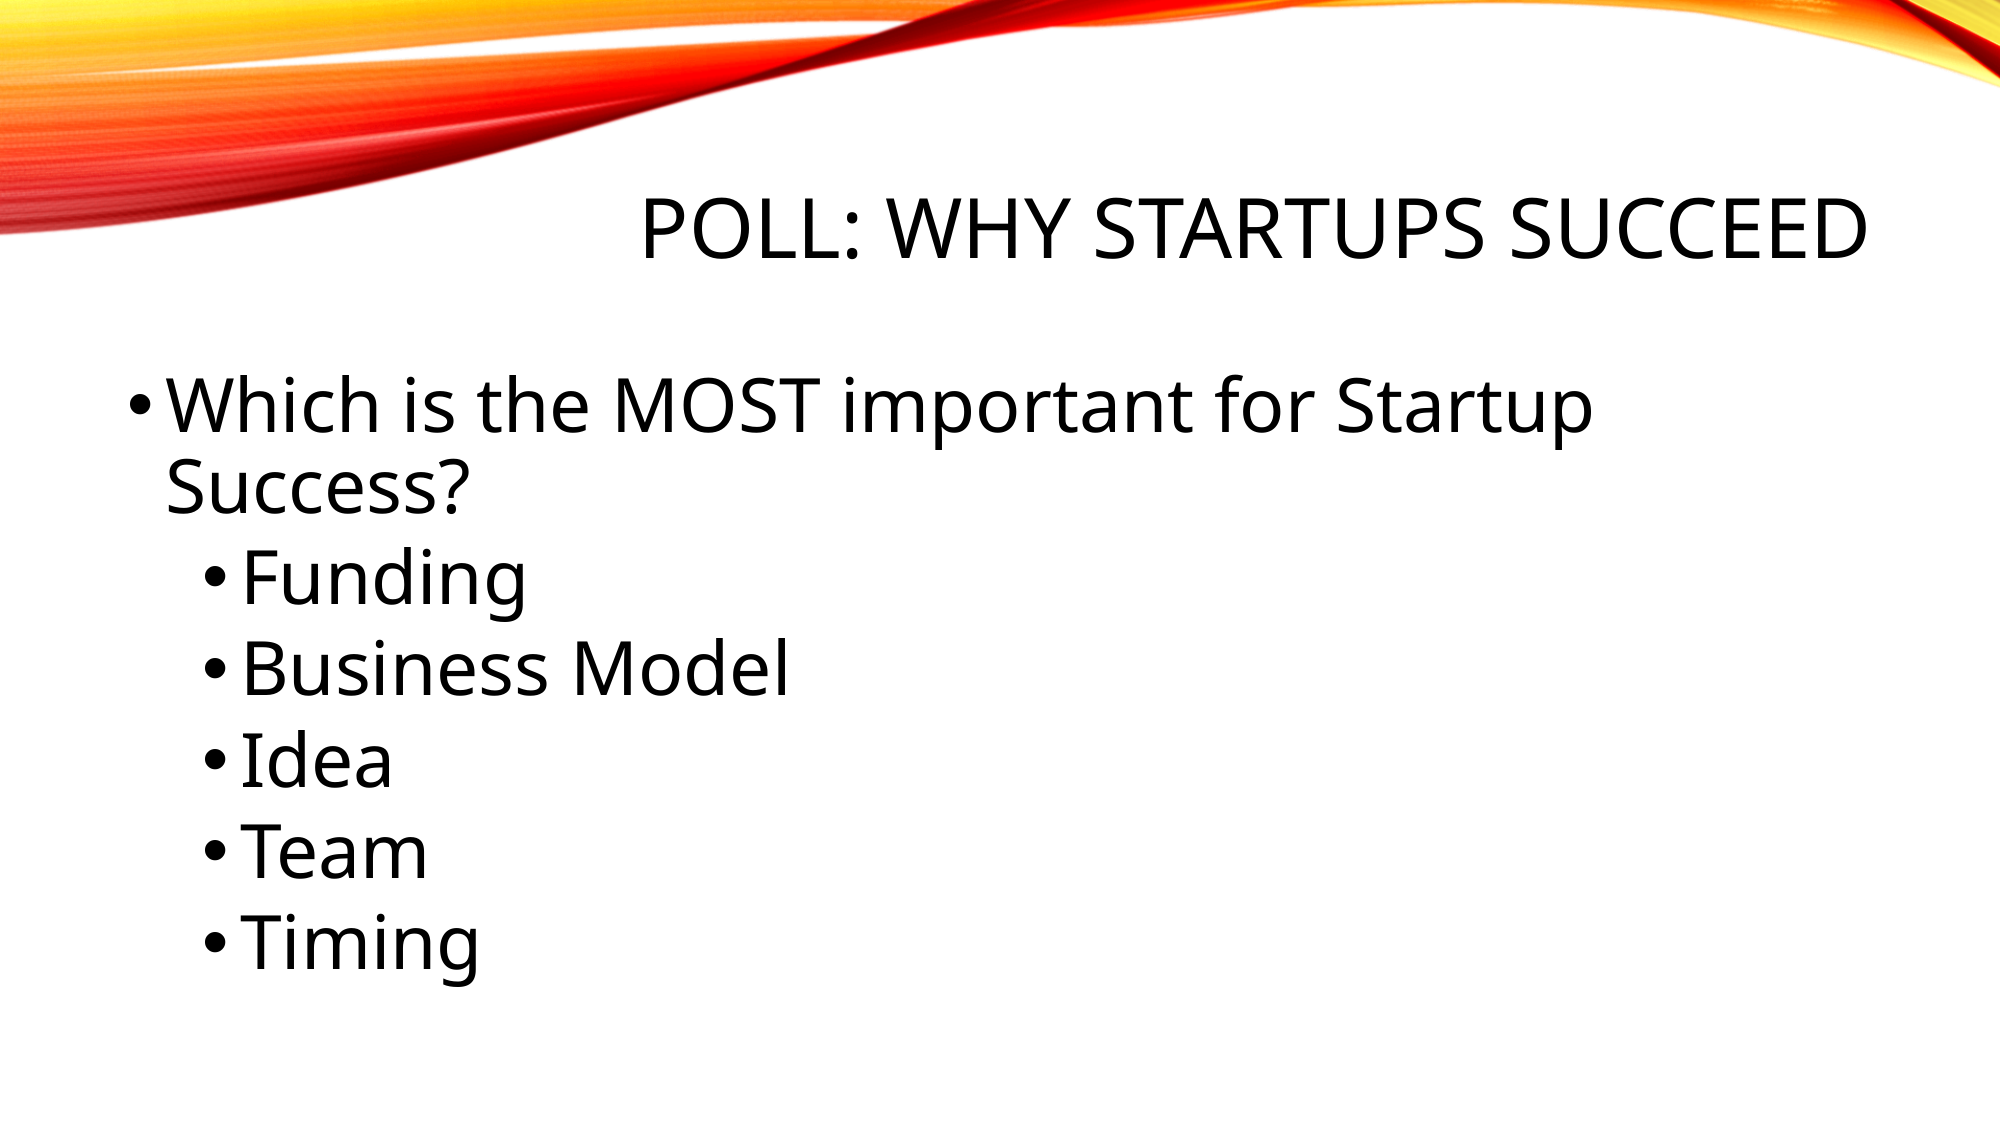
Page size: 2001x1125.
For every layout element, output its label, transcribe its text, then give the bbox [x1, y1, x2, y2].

picture [0, 0, 2000, 237]
list Which is the MOST important for Startup Success? Funding Business Model Idea Team Timing [112, 360, 1888, 1021]
title POLL: Why Startups succeed [474, 125, 1888, 338]
